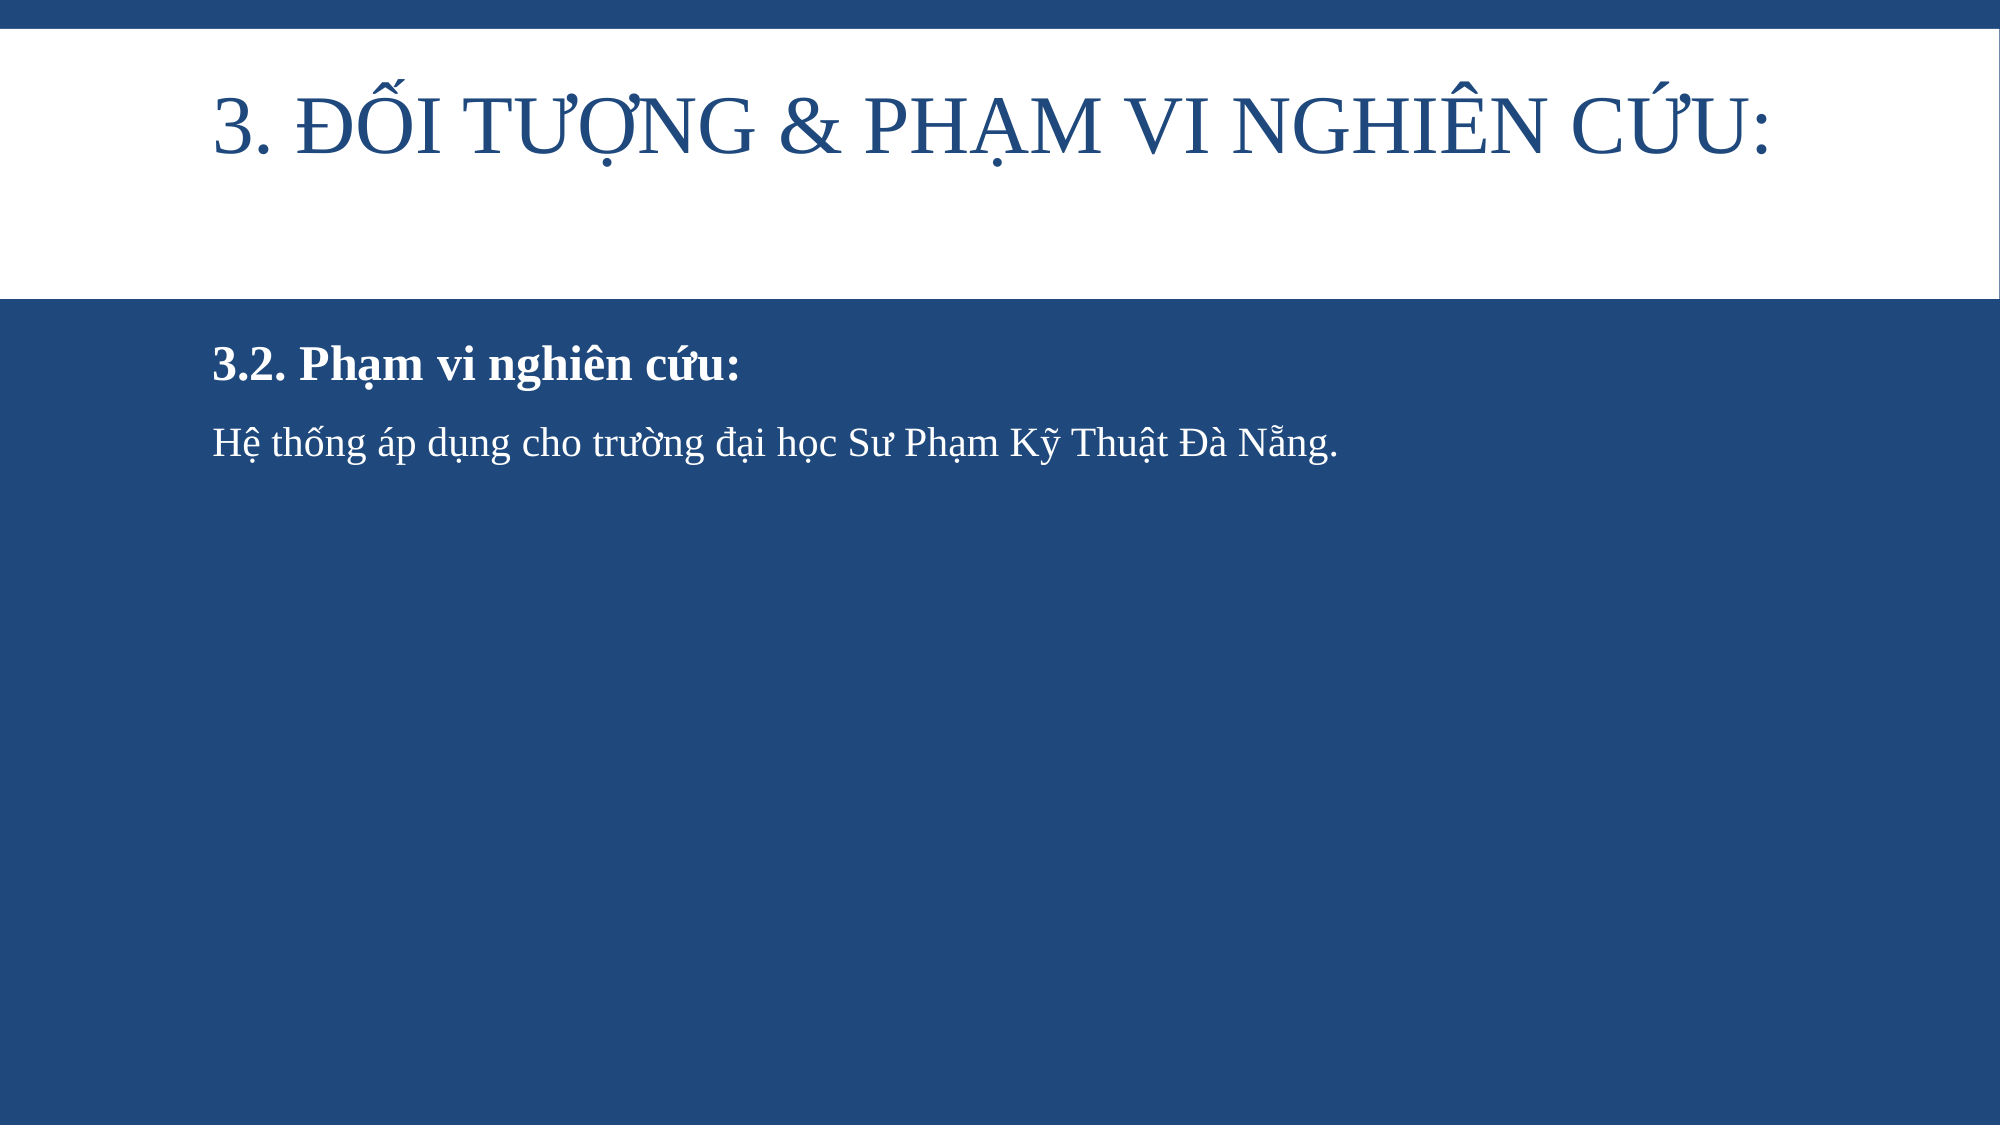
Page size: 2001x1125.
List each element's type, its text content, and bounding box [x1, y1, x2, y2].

list 3.2. Phạm vi nghiên cứu: Hệ thống áp dụng cho trường đại học Sư Phạm Kỹ Thuật Đà Nẵng. [197, 329, 1803, 1020]
title 3. Đối tượng & phạm vi nghiên cứu: [197, 46, 1803, 295]
